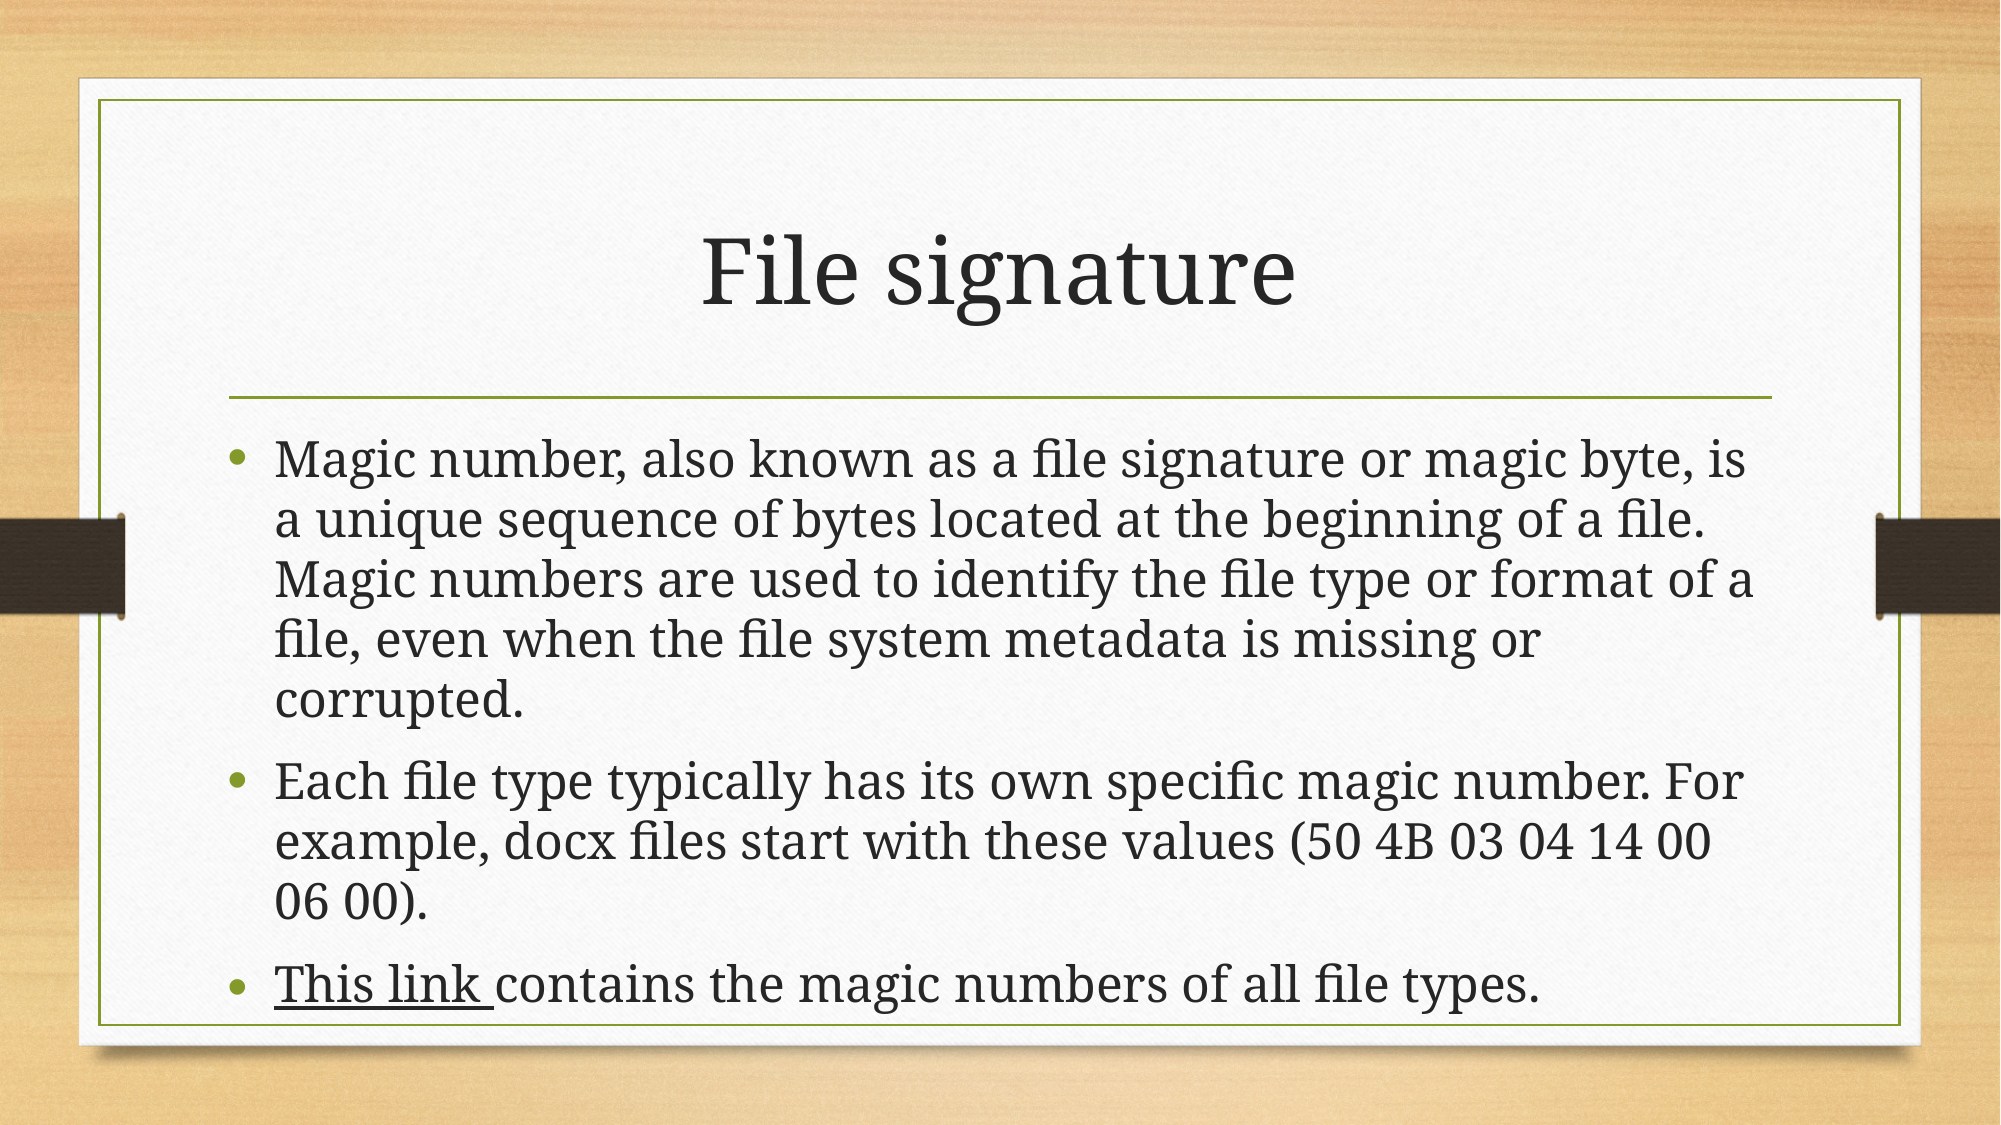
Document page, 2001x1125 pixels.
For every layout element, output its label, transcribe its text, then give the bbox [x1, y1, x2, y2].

list Magic number, also known as a file signature or magic byte, is a unique sequence of bytes located at the beginning of a file. Magic numbers are used to identify the file type or format of a file, even when the file system metadata is missing or corrupted. Each file type typically has its own specific magic number. For example, docx files start with these values (50 4B 03 04 14 00 06 00). This link contains the magic numbers of all file types. [212, 419, 1788, 964]
picture [0, 0, 2001, 1125]
title File signature [212, 161, 1788, 375]
